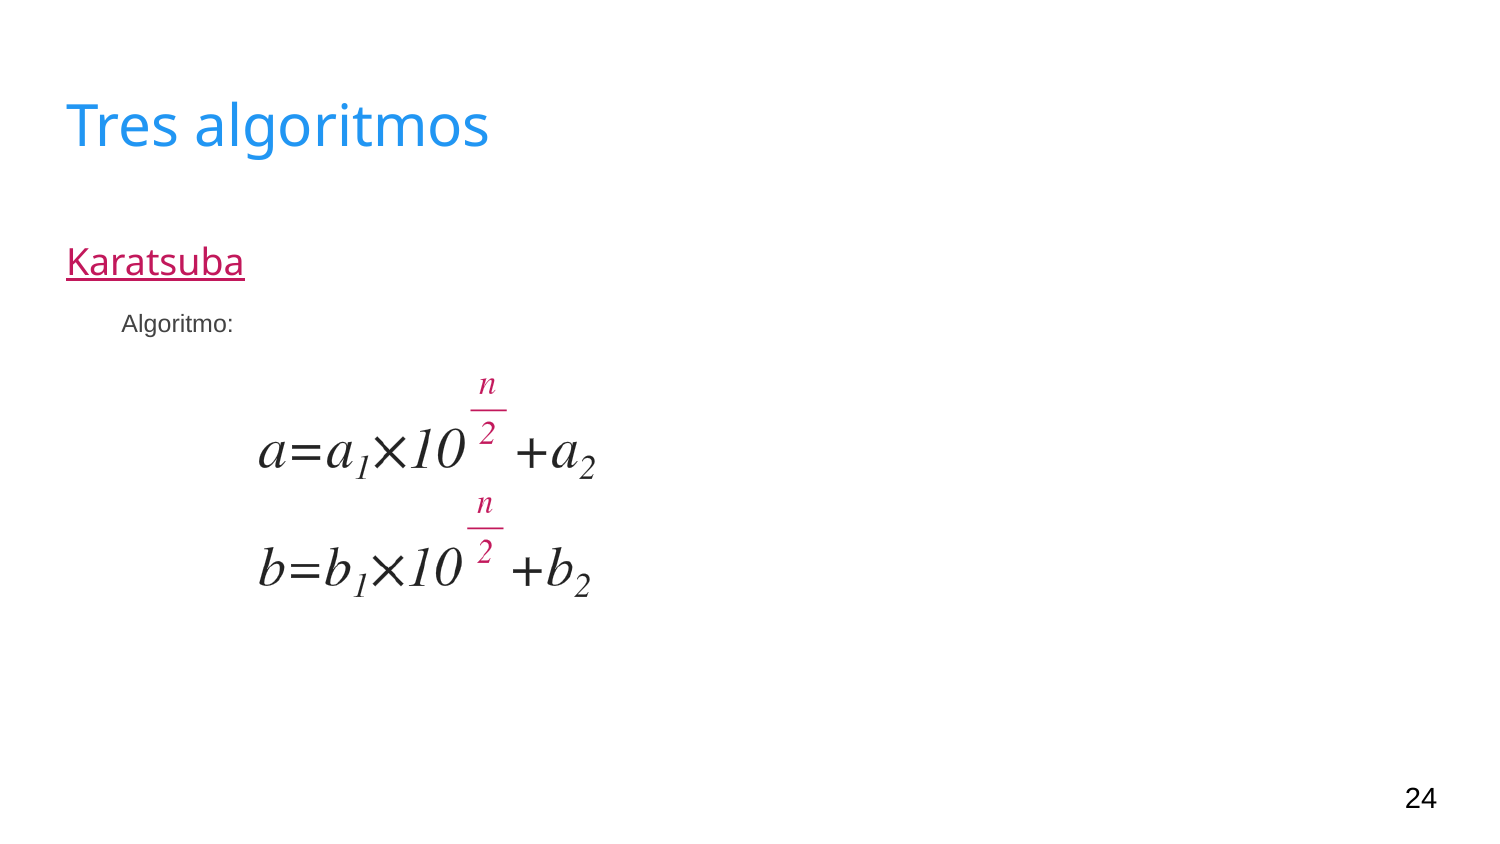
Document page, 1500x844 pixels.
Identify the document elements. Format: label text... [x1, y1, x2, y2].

picture [250, 361, 607, 610]
title Karatsuba [51, 222, 1449, 317]
title Tres algoritmos [51, 72, 1449, 167]
slide_number ‹#› [1389, 764, 1480, 830]
text_box Algoritmo: [106, 292, 264, 363]
